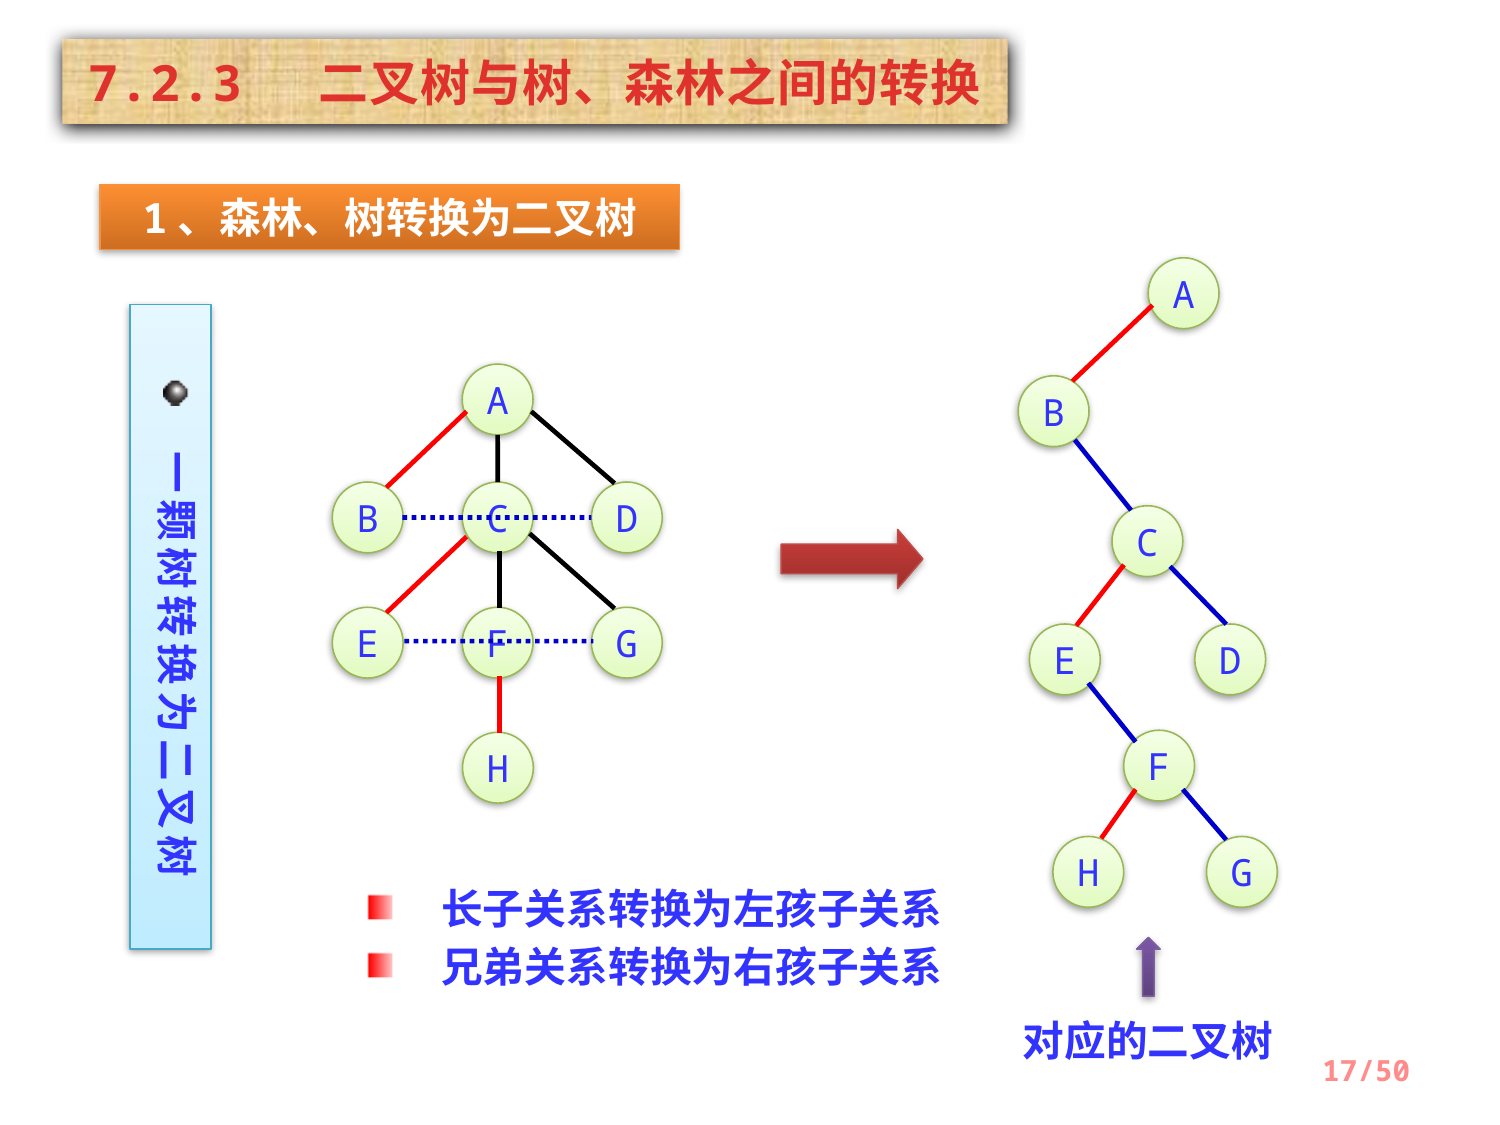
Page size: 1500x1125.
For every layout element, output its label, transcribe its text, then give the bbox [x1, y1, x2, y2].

text_box 1、森林、树转换为二叉树 [99, 184, 680, 250]
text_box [497, 411, 615, 609]
text_box G [591, 606, 664, 679]
text_box A [461, 363, 534, 436]
picture [163, 376, 194, 406]
picture [366, 951, 396, 981]
text_box 长子关系转换为左孩子关系 兄弟关系转换为右孩子关系 [351, 867, 961, 999]
picture [366, 893, 396, 923]
text_box D [619, 481, 664, 554]
text_box E [331, 606, 404, 679]
text_box C [461, 481, 492, 515]
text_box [402, 517, 594, 642]
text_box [780, 257, 1278, 908]
slide_number 17/50 [1074, 1042, 1425, 1103]
text_box 7.2.3 二叉树与树、森林之间的转换 [62, 39, 1008, 124]
text_box F [462, 651, 533, 679]
text_box B [331, 481, 404, 554]
text_box 一颗树转换为二叉树 [129, 304, 212, 950]
text_box H [461, 731, 535, 804]
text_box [1007, 937, 1306, 1074]
